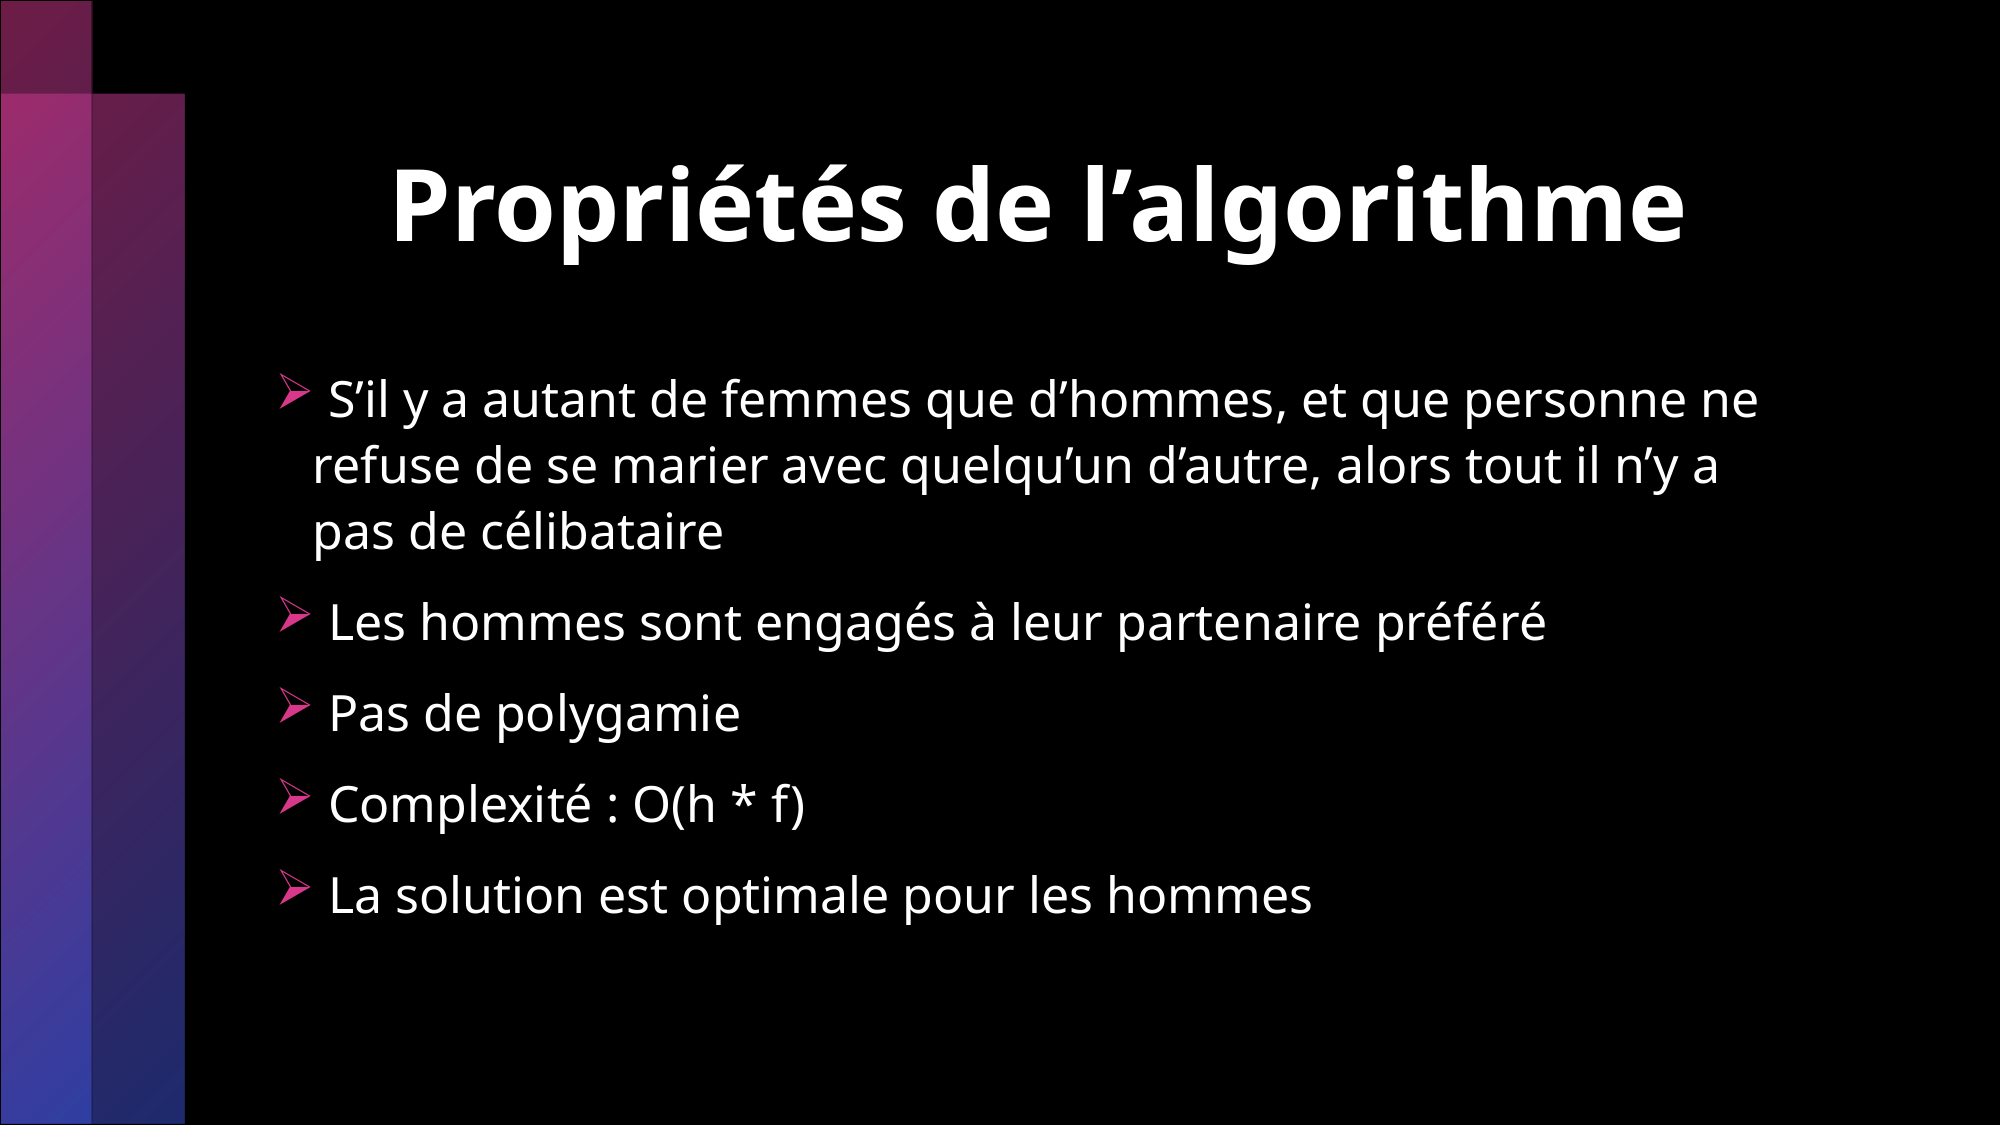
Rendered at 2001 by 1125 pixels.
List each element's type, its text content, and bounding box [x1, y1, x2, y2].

list S’il y a autant de femmes que d’hommes, et que personne ne refuse de se marier avec quelqu’un d’autre, alors tout il n’y a pas de célibataire Les hommes sont engagés à leur partenaire préféré Pas de polygamie Complexité : O(h * f) La solution est optimale pour les hommes [260, 354, 1817, 999]
title Propriétés de l’algorithme [260, 74, 1817, 329]
